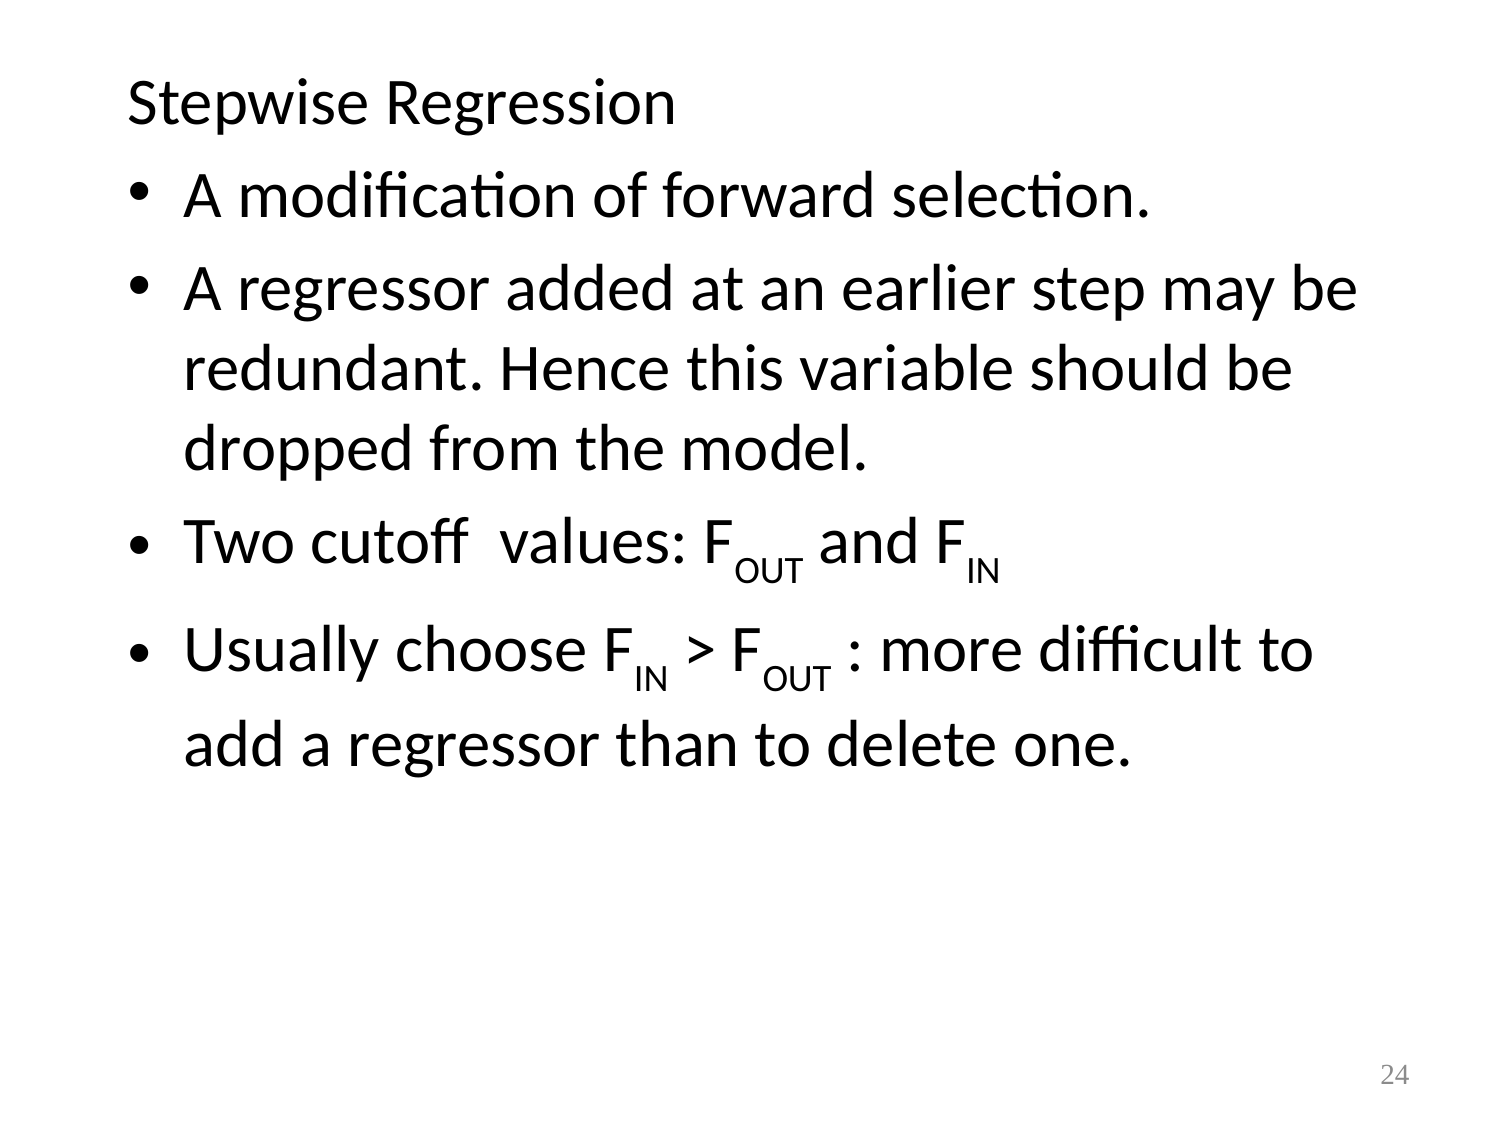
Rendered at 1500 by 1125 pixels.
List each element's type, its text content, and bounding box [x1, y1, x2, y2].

slide_number 24 [1074, 1042, 1425, 1103]
list Stepwise Regression A modification of forward selection. A regressor added at an earlier step may be redundant. Hence this variable should be dropped from the model. Two cutoff values: FOUT and FIN Usually choose FIN > FOUT : more difficult to add a regressor than to delete one. [112, 50, 1388, 1000]
